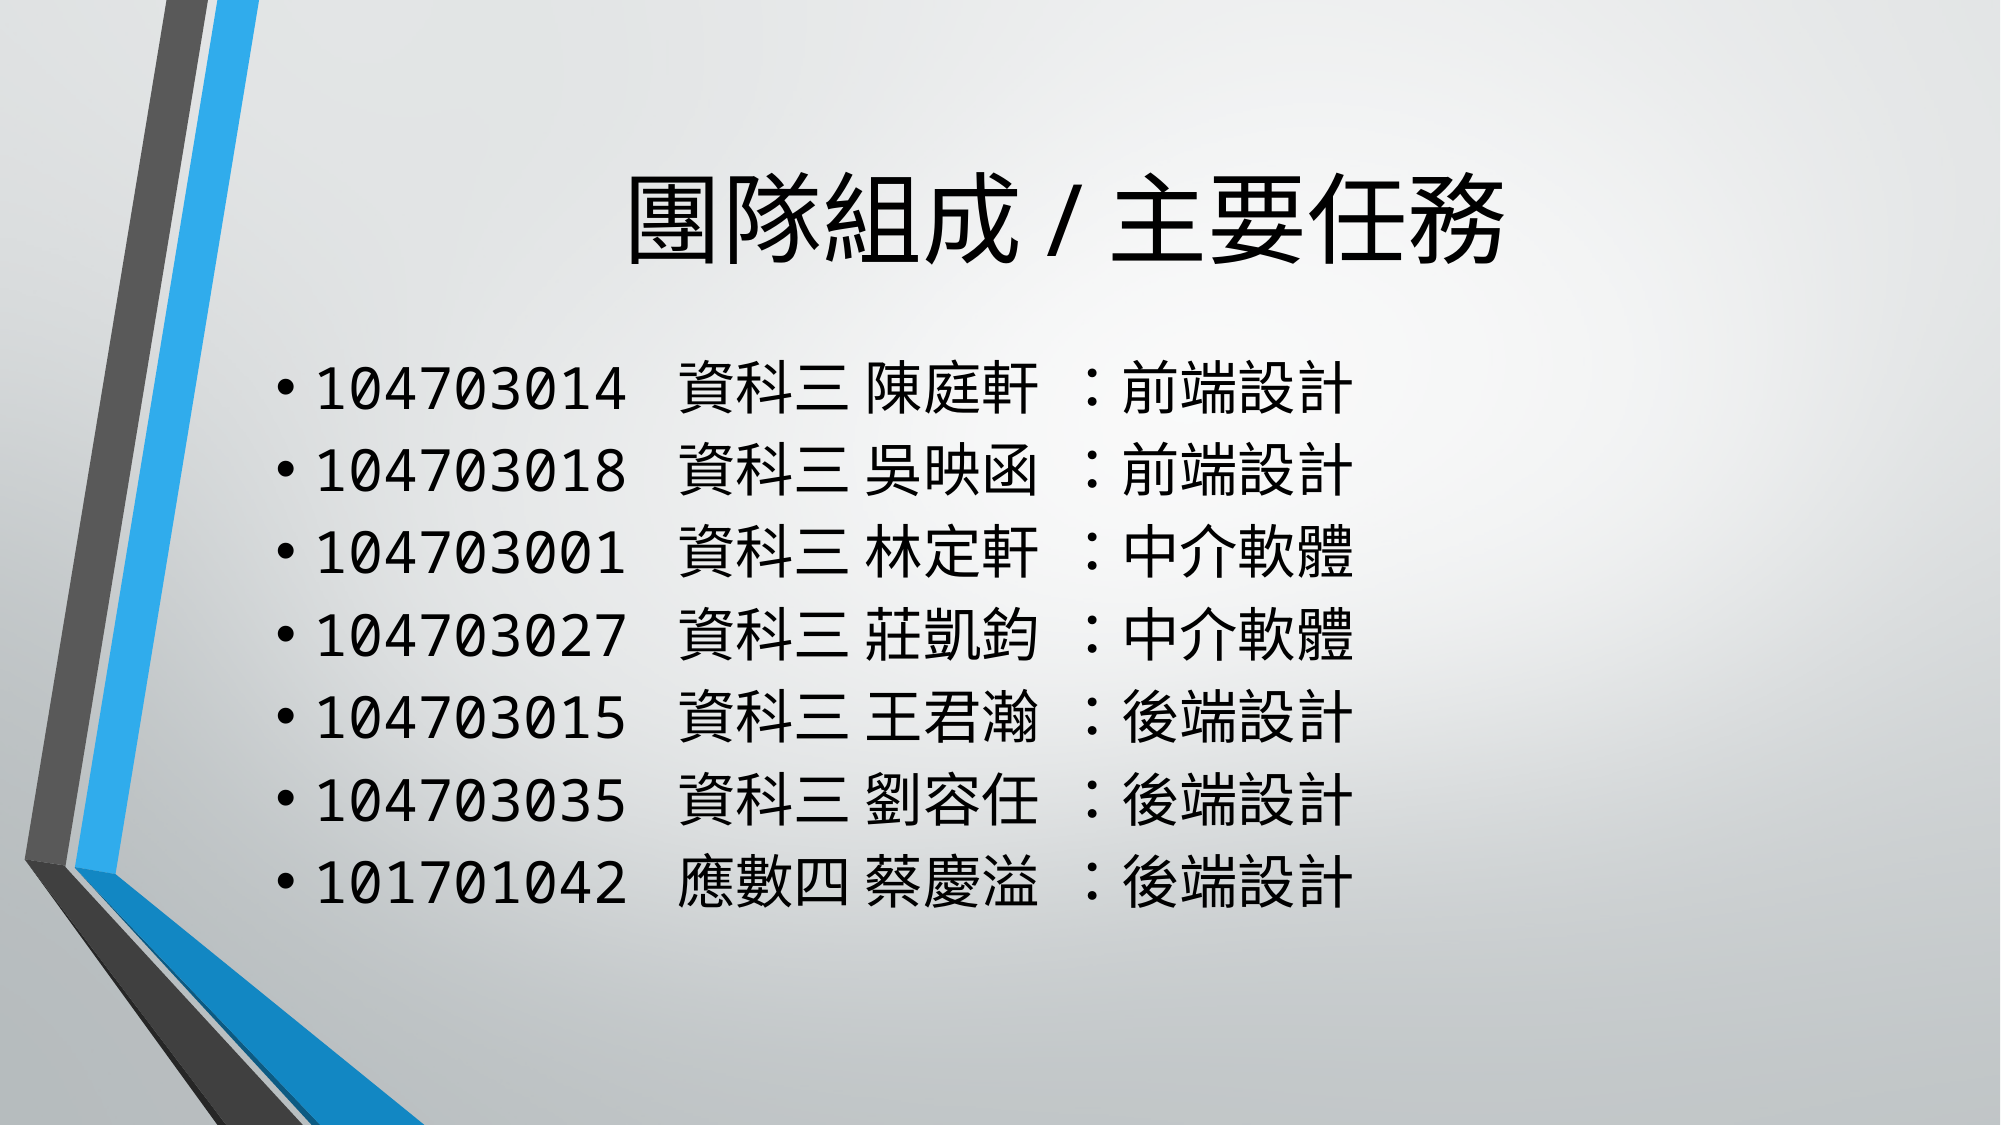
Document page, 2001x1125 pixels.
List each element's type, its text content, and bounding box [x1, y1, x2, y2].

text_box 104703014 資科三 陳庭軒 ：前端設計 104703018 資科三 吳映函 ：前端設計 104703001 資科三 林定軒 ：中介軟體 104703027 資科三 莊凱鈞 ：中介軟體 104703015 資科三 王君瀚 ：後端設計 104703035 資科三 劉容任 ：後端設計 101701042 應數四 蔡慶溢 ：後端設計 [260, 343, 1986, 1058]
title 團隊組成/主要任務 [243, 72, 1887, 361]
